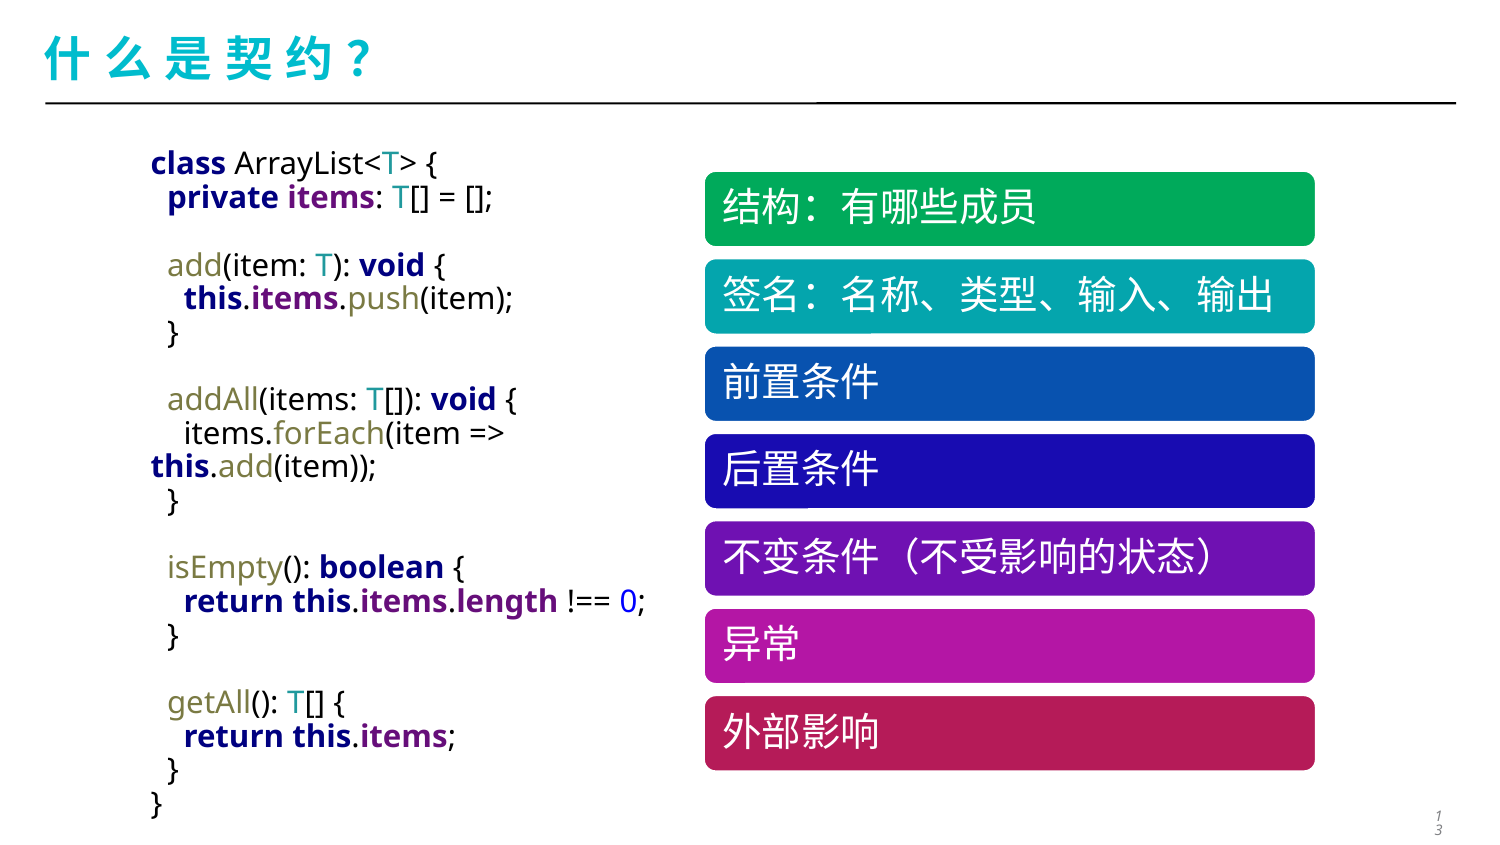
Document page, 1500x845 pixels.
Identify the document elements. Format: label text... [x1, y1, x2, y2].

slide_number 13 [1425, 801, 1457, 827]
text_box class ArrayList<T> { private items: T[] = []; add(item: T): void { this.items.push(item); } addAll(items: T[]): void { items.forEach(item => this.add(item)); } isEmpty(): boolean { return this.items.length !== 0; } getAll(): T[] { return this.items; } } [135, 140, 680, 829]
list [702, 140, 1318, 802]
title 什么是契约？ [43, 26, 1457, 89]
